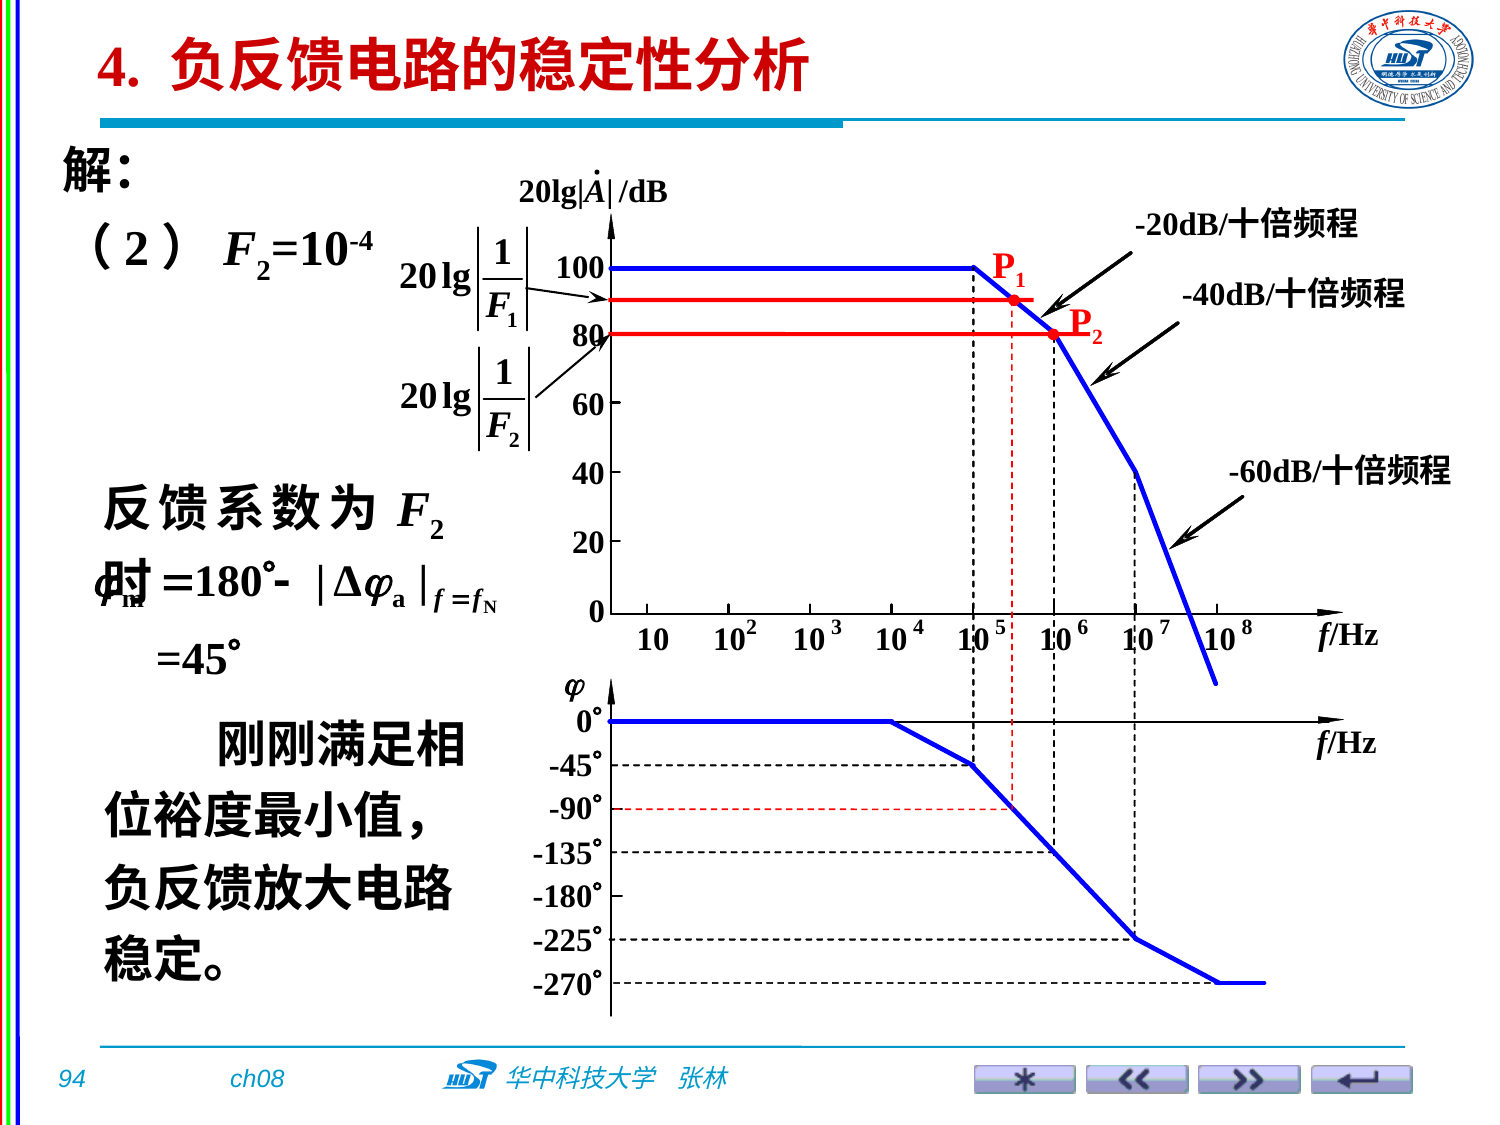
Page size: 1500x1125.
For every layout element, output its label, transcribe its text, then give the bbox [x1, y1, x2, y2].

text_box 反馈系数为F2时 [87, 462, 472, 550]
text_box 解： （2）F2=10-4 [47, 125, 431, 370]
picture [1311, 1065, 1413, 1094]
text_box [88, 550, 512, 623]
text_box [392, 219, 1061, 284]
text_box 4. 负反馈电路的稳定性分析 [82, 20, 928, 106]
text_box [393, 284, 1138, 459]
picture [1198, 1065, 1301, 1094]
picture [974, 1065, 1076, 1094]
text_box =45 [141, 631, 496, 692]
picture [1086, 1065, 1189, 1094]
picture [441, 1059, 497, 1089]
text_box 刚刚满足相位裕度最小值，负反馈放大电路稳定。 [88, 692, 485, 996]
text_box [613, 468, 1013, 810]
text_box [501, 164, 1475, 1021]
picture [1340, 7, 1479, 111]
